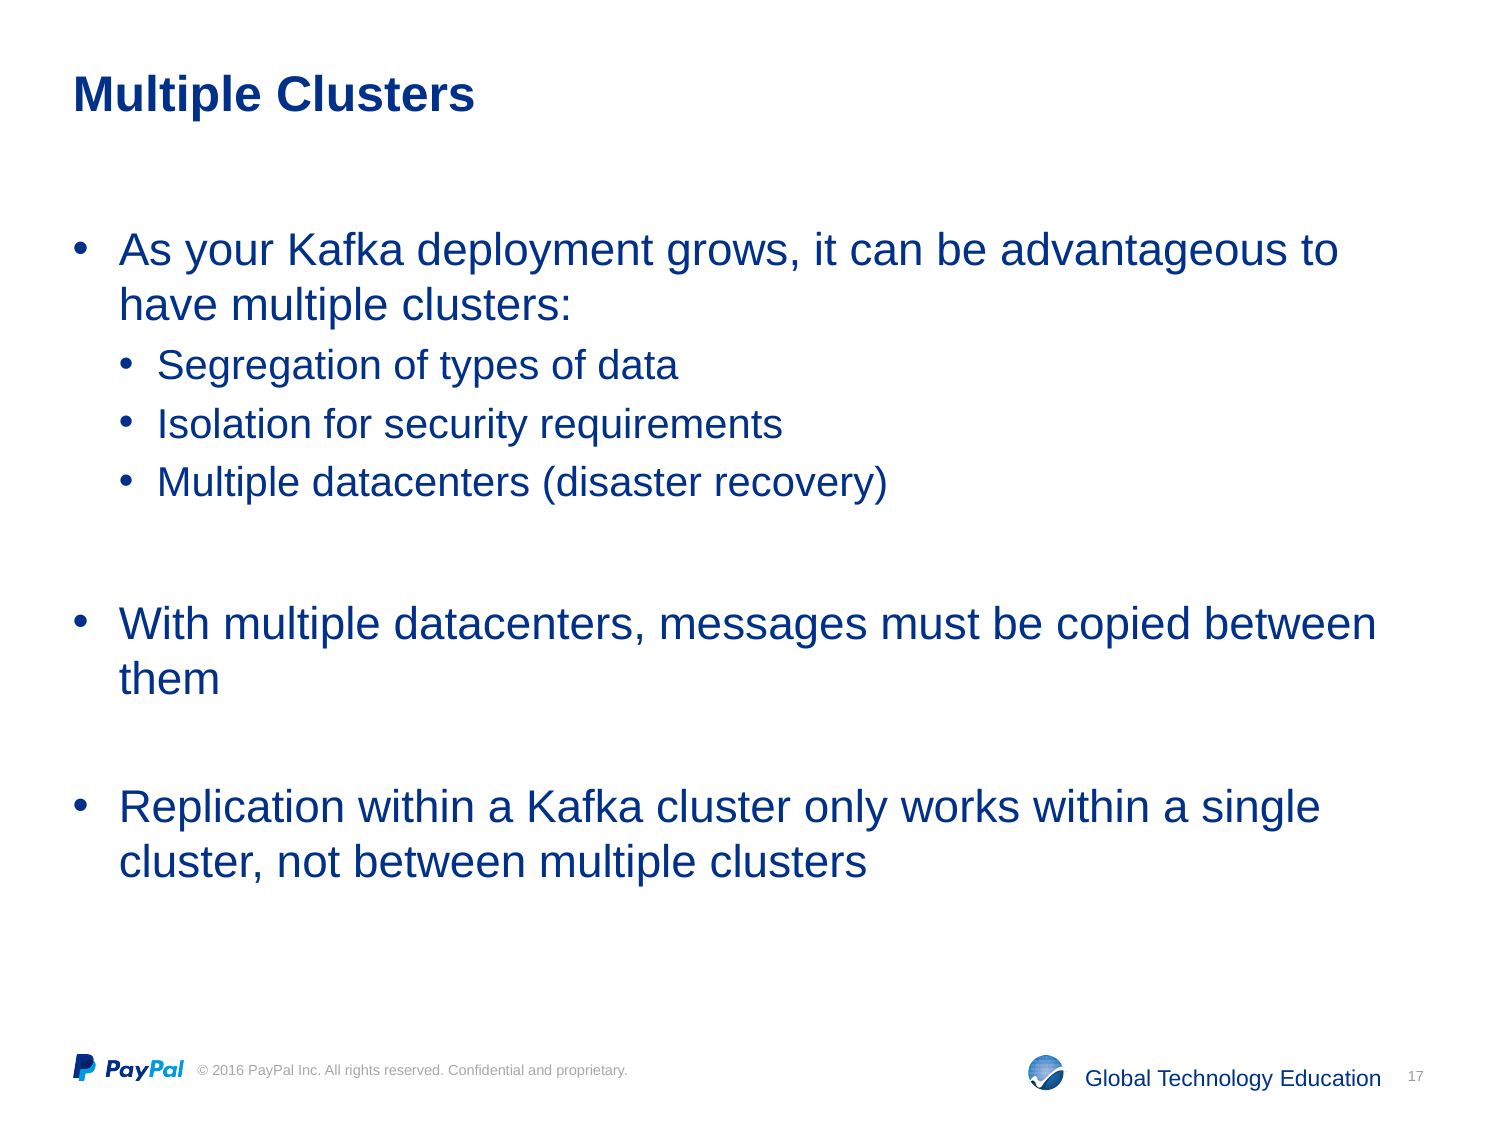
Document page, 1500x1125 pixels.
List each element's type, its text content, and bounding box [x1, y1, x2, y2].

title Multiple Clusters [58, 53, 1409, 151]
list As your Kafka deployment grows, it can be advantageous to have multiple clusters: Segregation of types of data Isolation for security requirements Multiple datacenters (disaster recovery) With multiple datacenters, messages must be copied between them Replication within a Kafka cluster only works within a single cluster, not between multiple clusters [57, 212, 1409, 1029]
picture [1023, 1050, 1070, 1095]
picture [73, 1054, 184, 1081]
slide_number 17 [1383, 1045, 1439, 1106]
